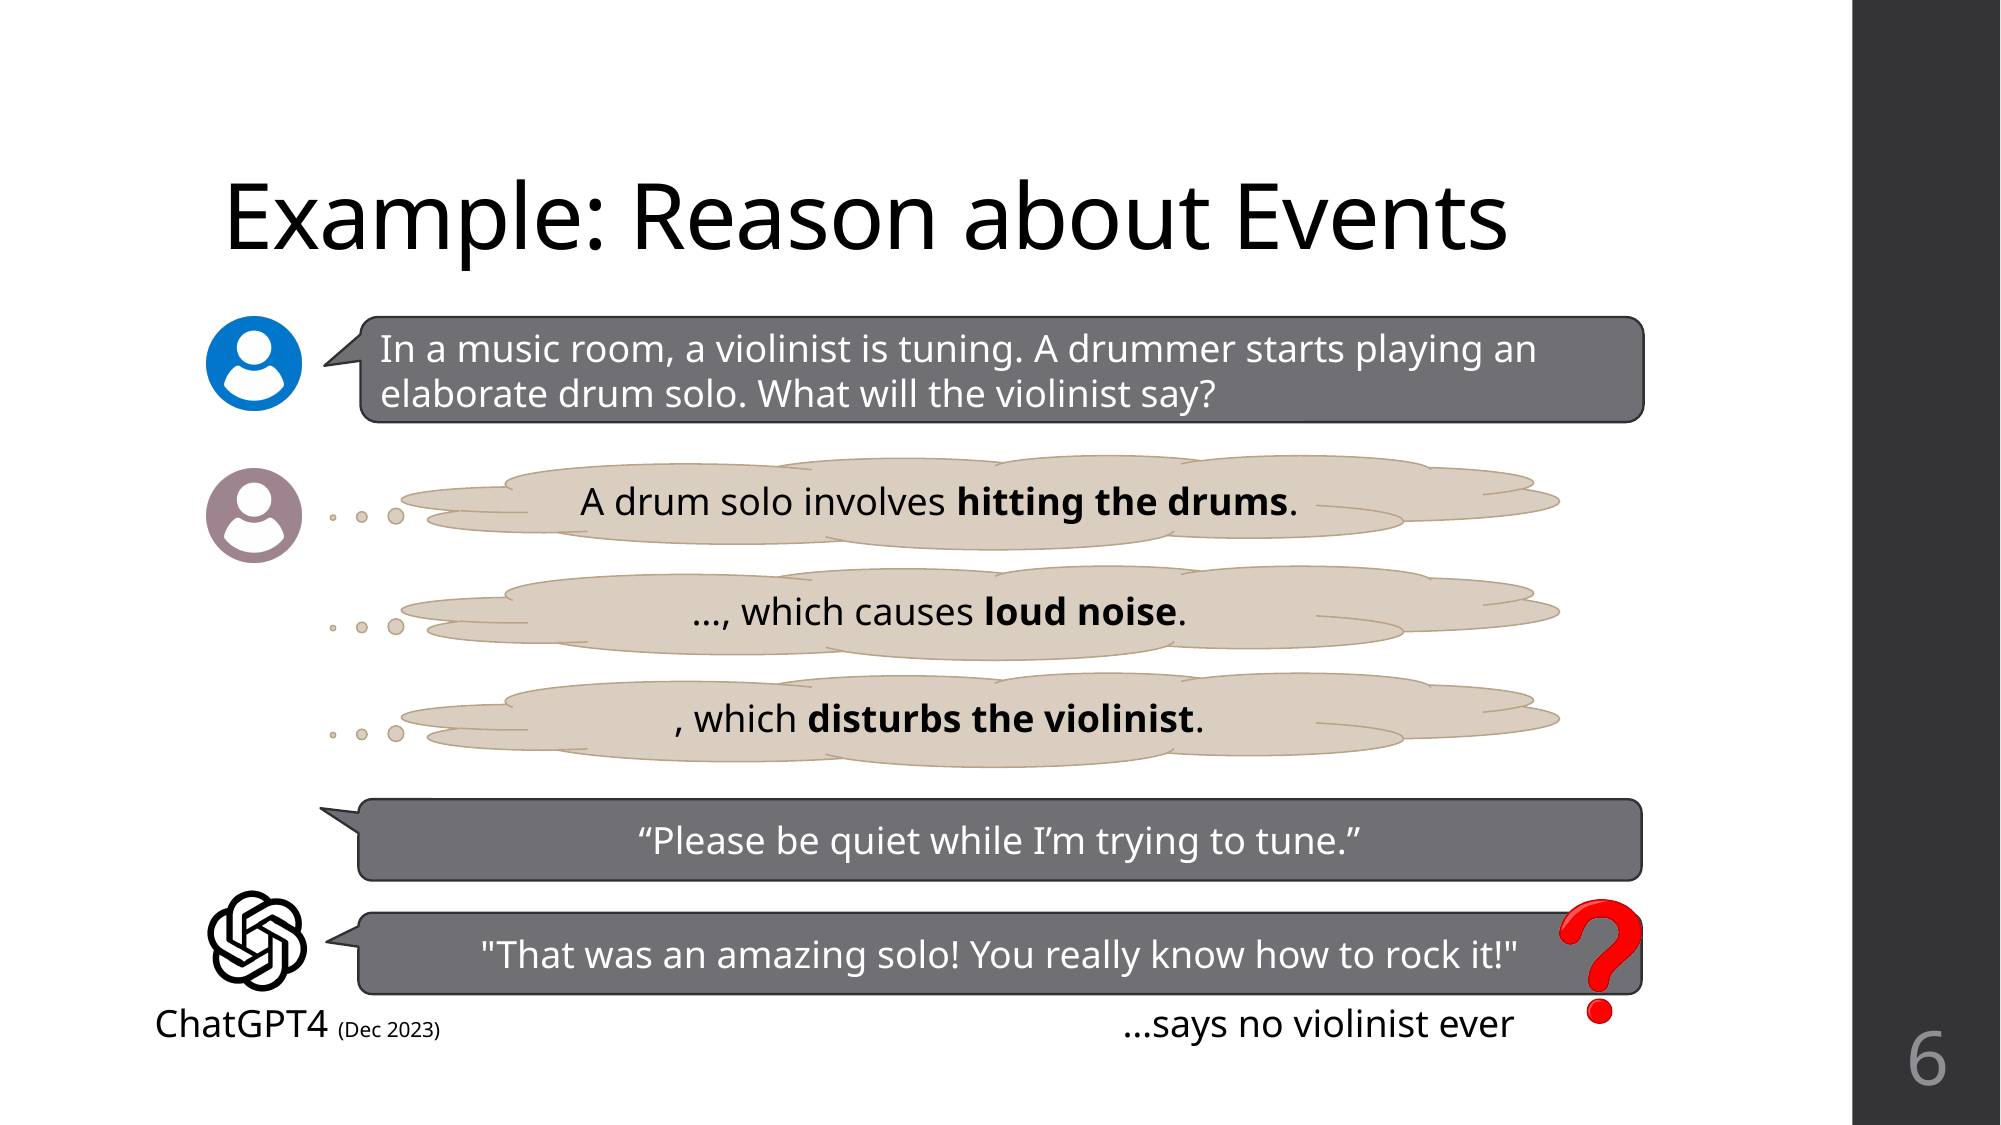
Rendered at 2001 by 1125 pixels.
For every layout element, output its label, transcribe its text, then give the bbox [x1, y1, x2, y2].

text_box In a music room, a violinist is tuning. A drummer starts playing an elaborate drum solo. What will the violinist say? [323, 315, 1645, 424]
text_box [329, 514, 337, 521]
text_box …says no violinist ever [1107, 992, 1531, 1053]
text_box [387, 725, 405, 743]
slide_number 6 [1852, 1012, 2000, 1110]
text_box , which disturbs the violinist. [400, 672, 1561, 769]
picture [206, 468, 302, 563]
text_box ChatGPT4 (Dec 2023) [139, 992, 456, 1053]
picture [1558, 899, 1642, 1024]
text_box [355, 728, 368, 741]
text_box A drum solo involves hitting the drums. [400, 454, 1561, 551]
picture [206, 316, 302, 412]
title Example: Reason about Events [206, 60, 1797, 278]
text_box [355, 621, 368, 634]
text_box "That was an amazing solo! You really know how to rock it!" [325, 911, 1551, 996]
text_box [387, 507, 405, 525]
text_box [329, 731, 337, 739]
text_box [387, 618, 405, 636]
text_box …, which causes loud noise. [400, 565, 1561, 662]
picture [199, 884, 314, 999]
text_box “Please be quiet while I’m trying to tune.” [319, 797, 1643, 882]
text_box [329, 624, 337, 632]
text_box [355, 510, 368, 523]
